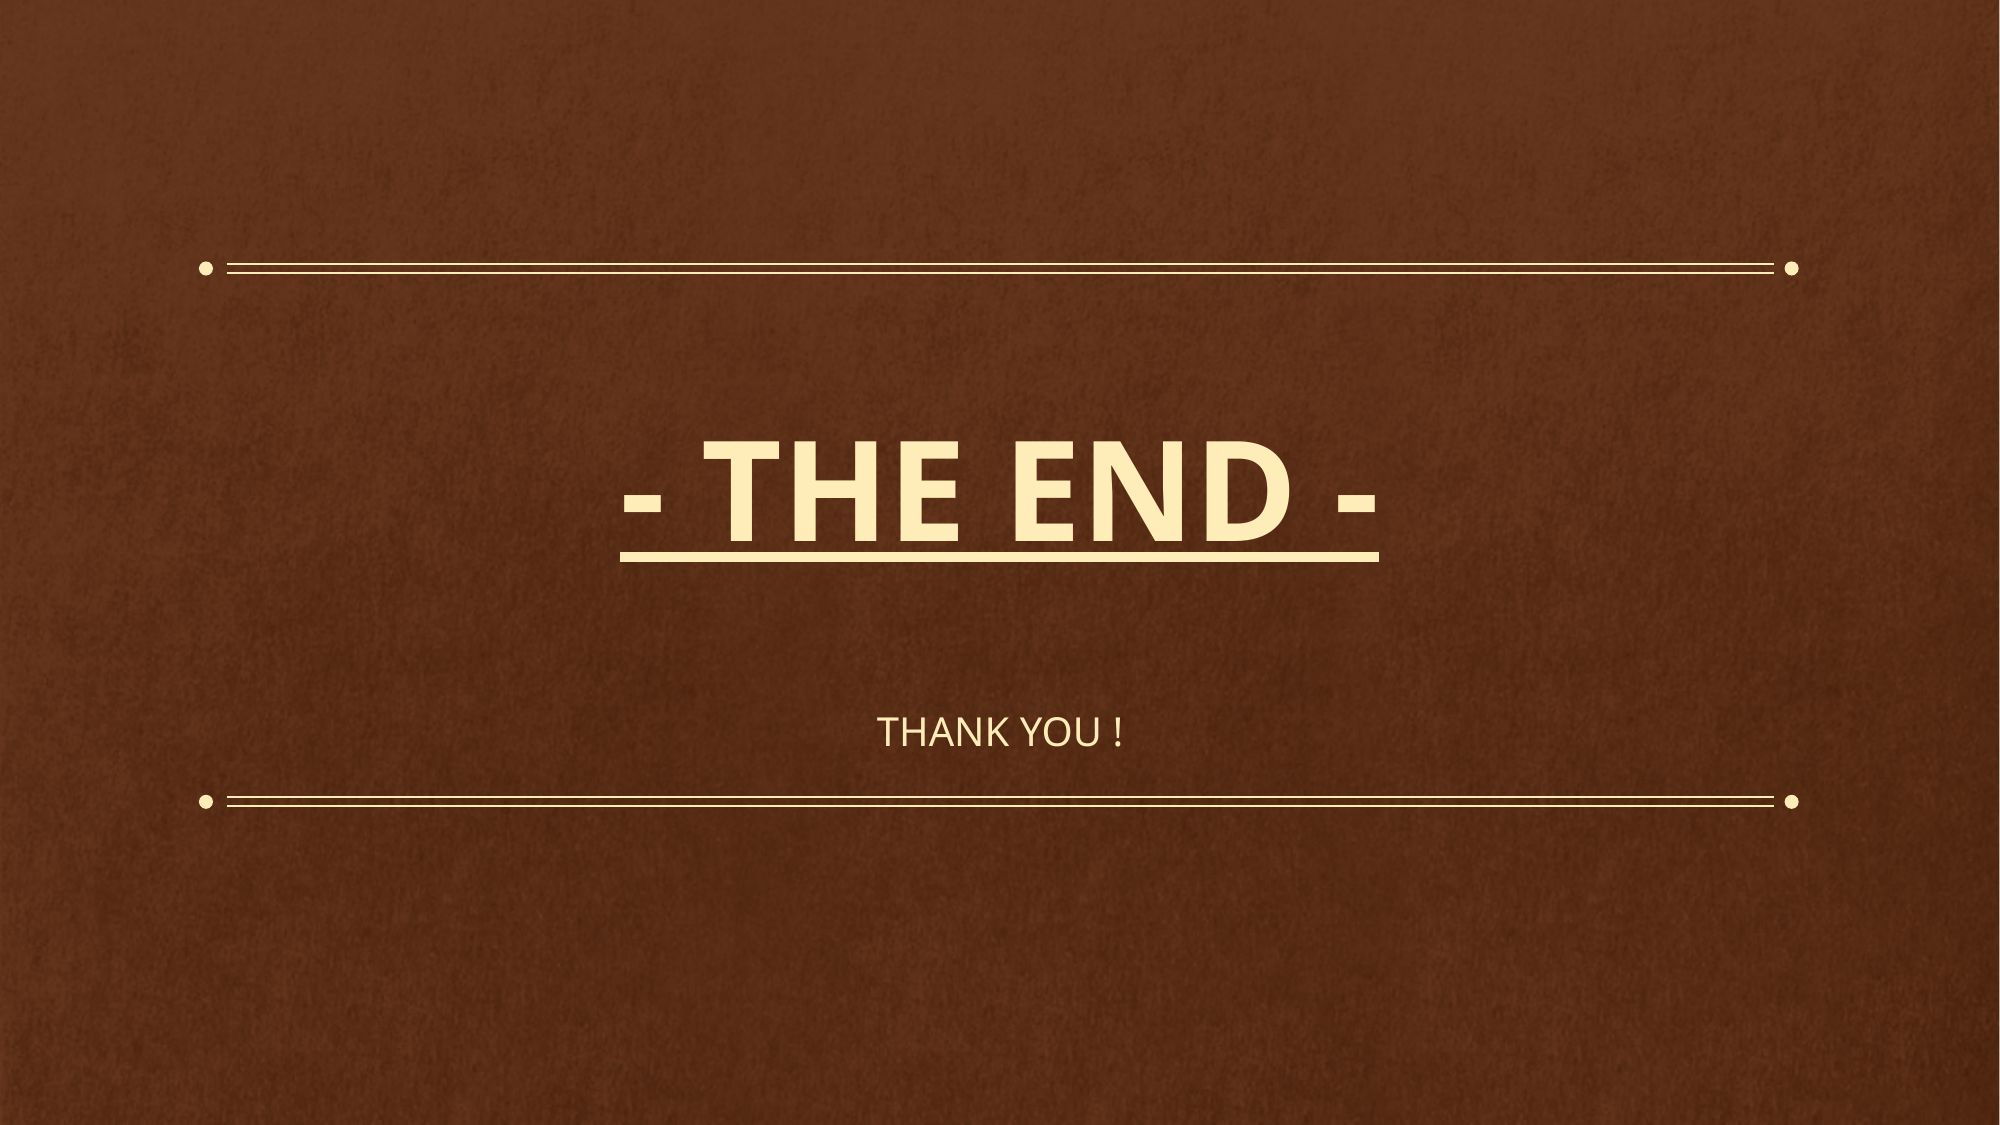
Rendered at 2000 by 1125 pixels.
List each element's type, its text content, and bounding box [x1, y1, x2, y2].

subtitle THANK YOU ! [226, 704, 1774, 763]
title - THE END - [225, 312, 1774, 580]
